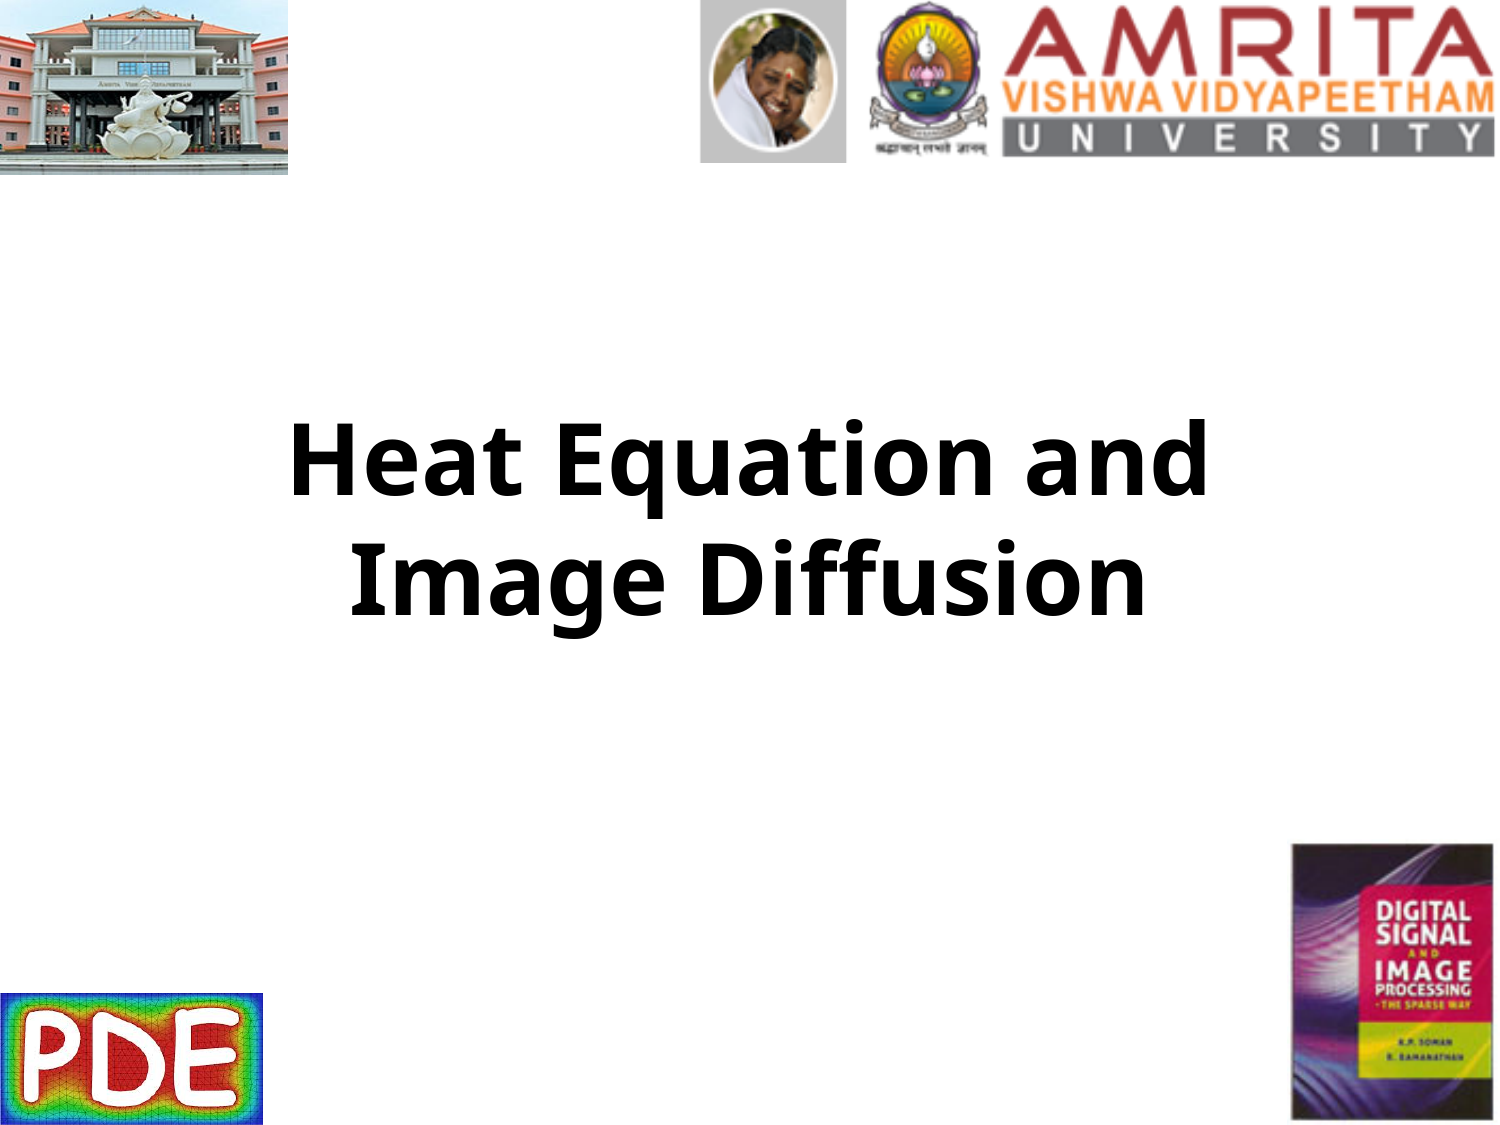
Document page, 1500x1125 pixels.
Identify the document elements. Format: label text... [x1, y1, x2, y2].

picture [687, 0, 1500, 163]
picture [0, 0, 288, 176]
picture [0, 992, 263, 1125]
subtitle Heat Equation and Image Diffusion [112, 388, 1388, 839]
picture [1287, 837, 1500, 1125]
